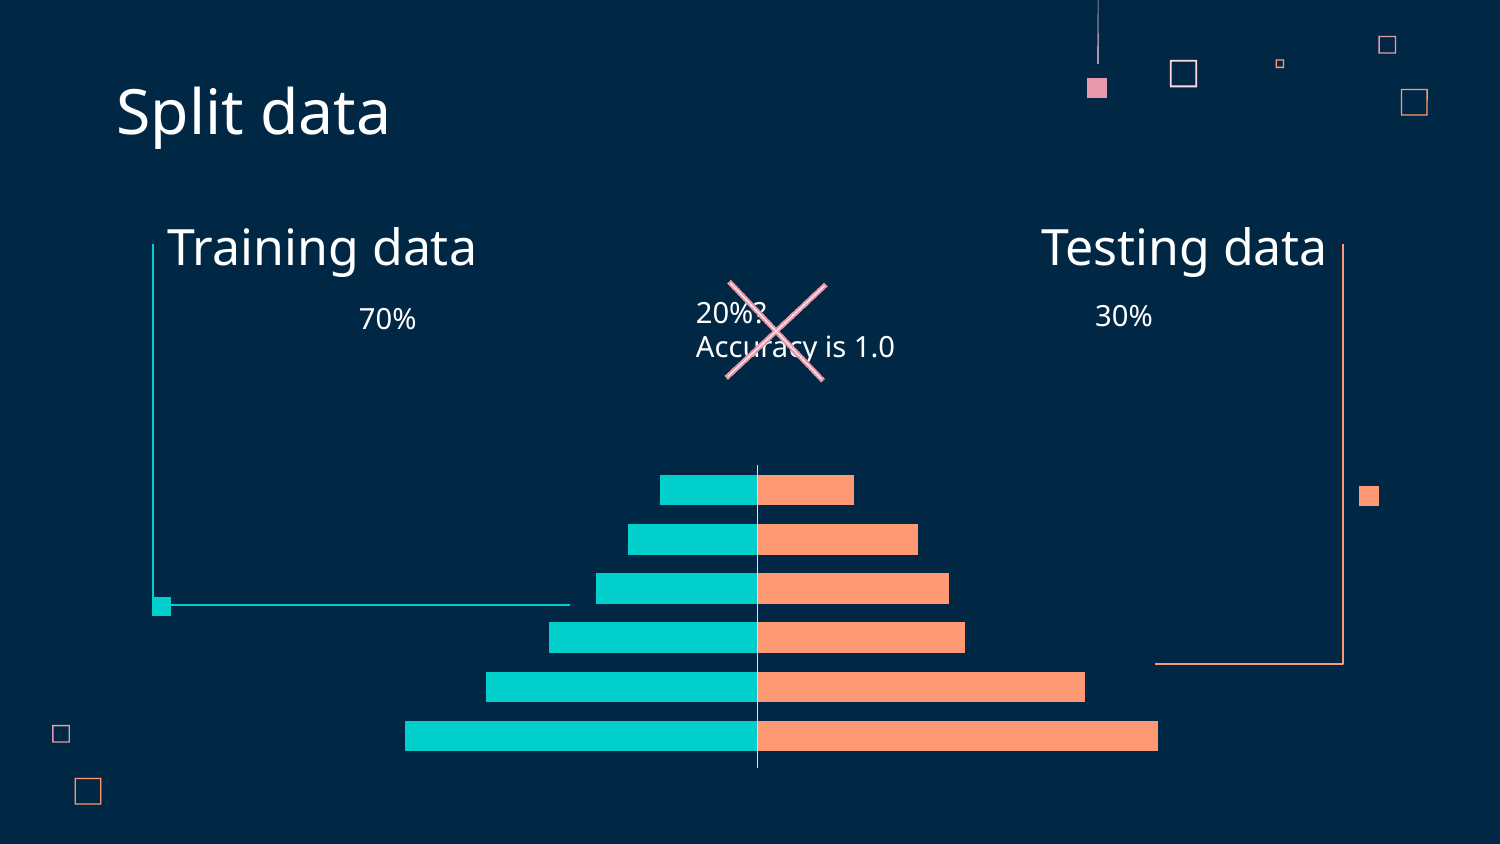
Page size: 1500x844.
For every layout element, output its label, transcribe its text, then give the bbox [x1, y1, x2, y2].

title Training data [152, 196, 507, 243]
text_box [151, 613, 172, 617]
title Testing data [965, 196, 1344, 291]
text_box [152, 243, 571, 606]
text_box [1358, 485, 1379, 506]
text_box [404, 465, 1159, 768]
subtitle 70% [141, 285, 147, 381]
title Split data [101, 67, 1111, 163]
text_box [1154, 243, 1344, 665]
text_box 20%? Accuracy is 1.0 [662, 278, 914, 451]
text_box 30% [1061, 282, 1149, 378]
picture [662, 217, 890, 444]
